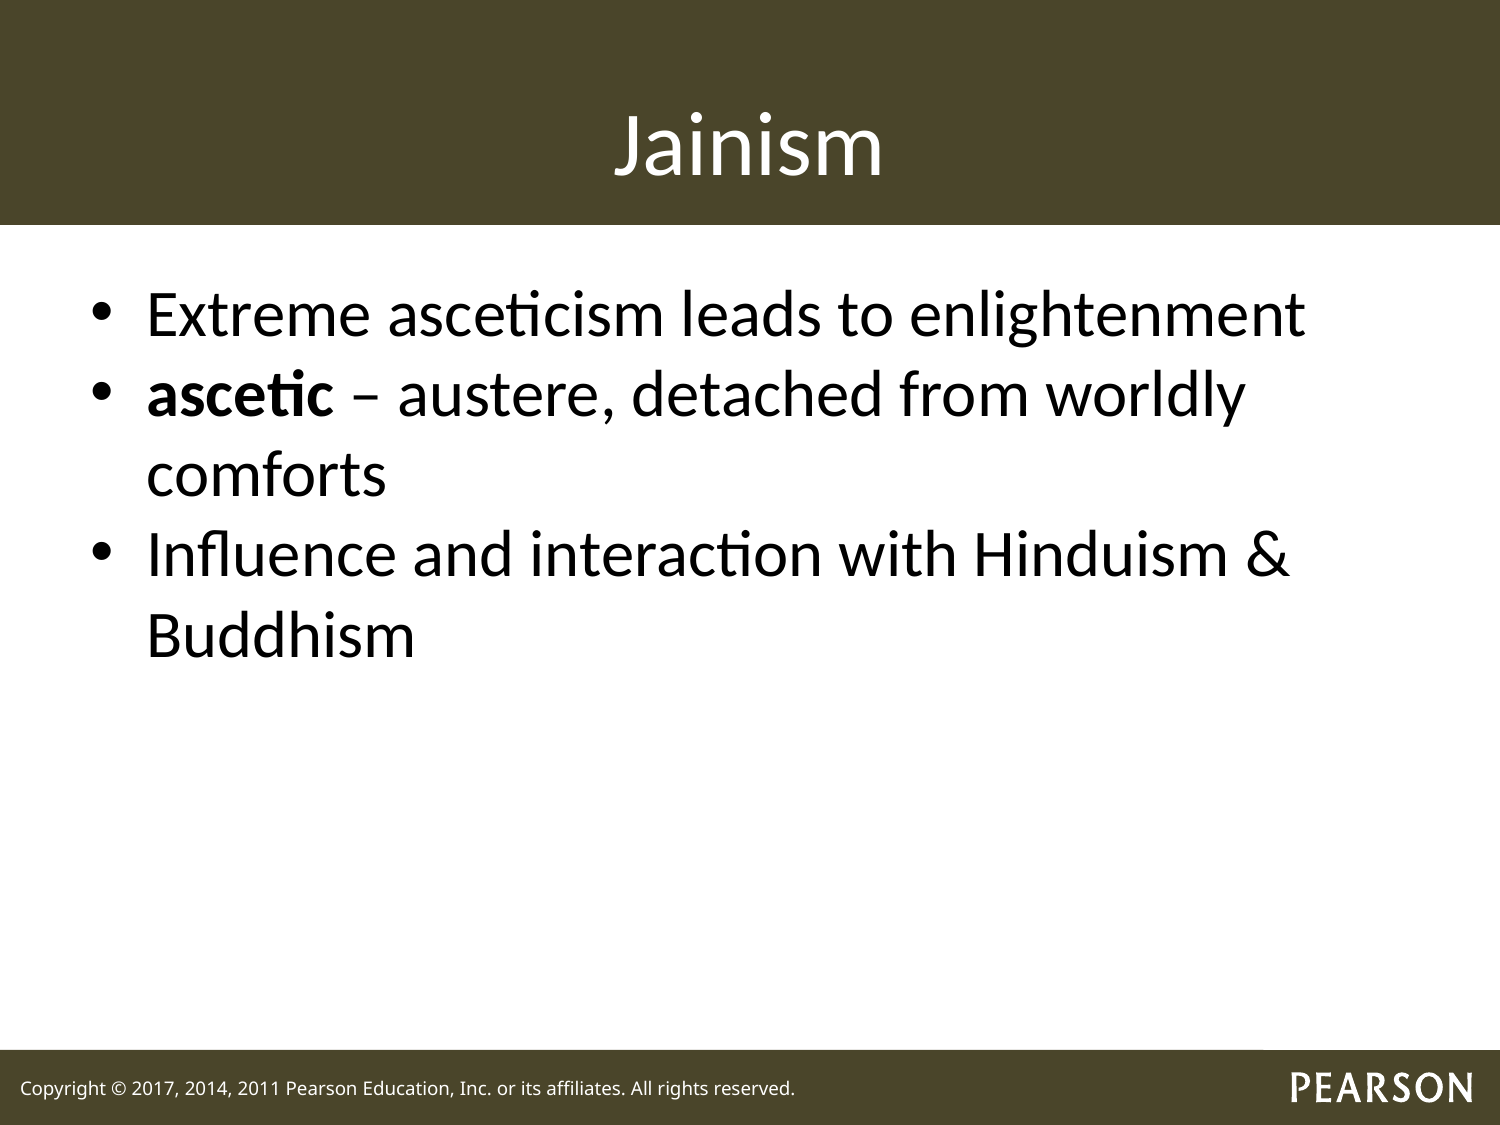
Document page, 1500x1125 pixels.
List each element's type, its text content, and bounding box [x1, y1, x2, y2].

list Extreme asceticism leads to enlightenment ascetic – austere, detached from worldly comforts Influence and interaction with Hinduism & Buddhism [75, 262, 1425, 1005]
title Jainism [75, 45, 1425, 233]
